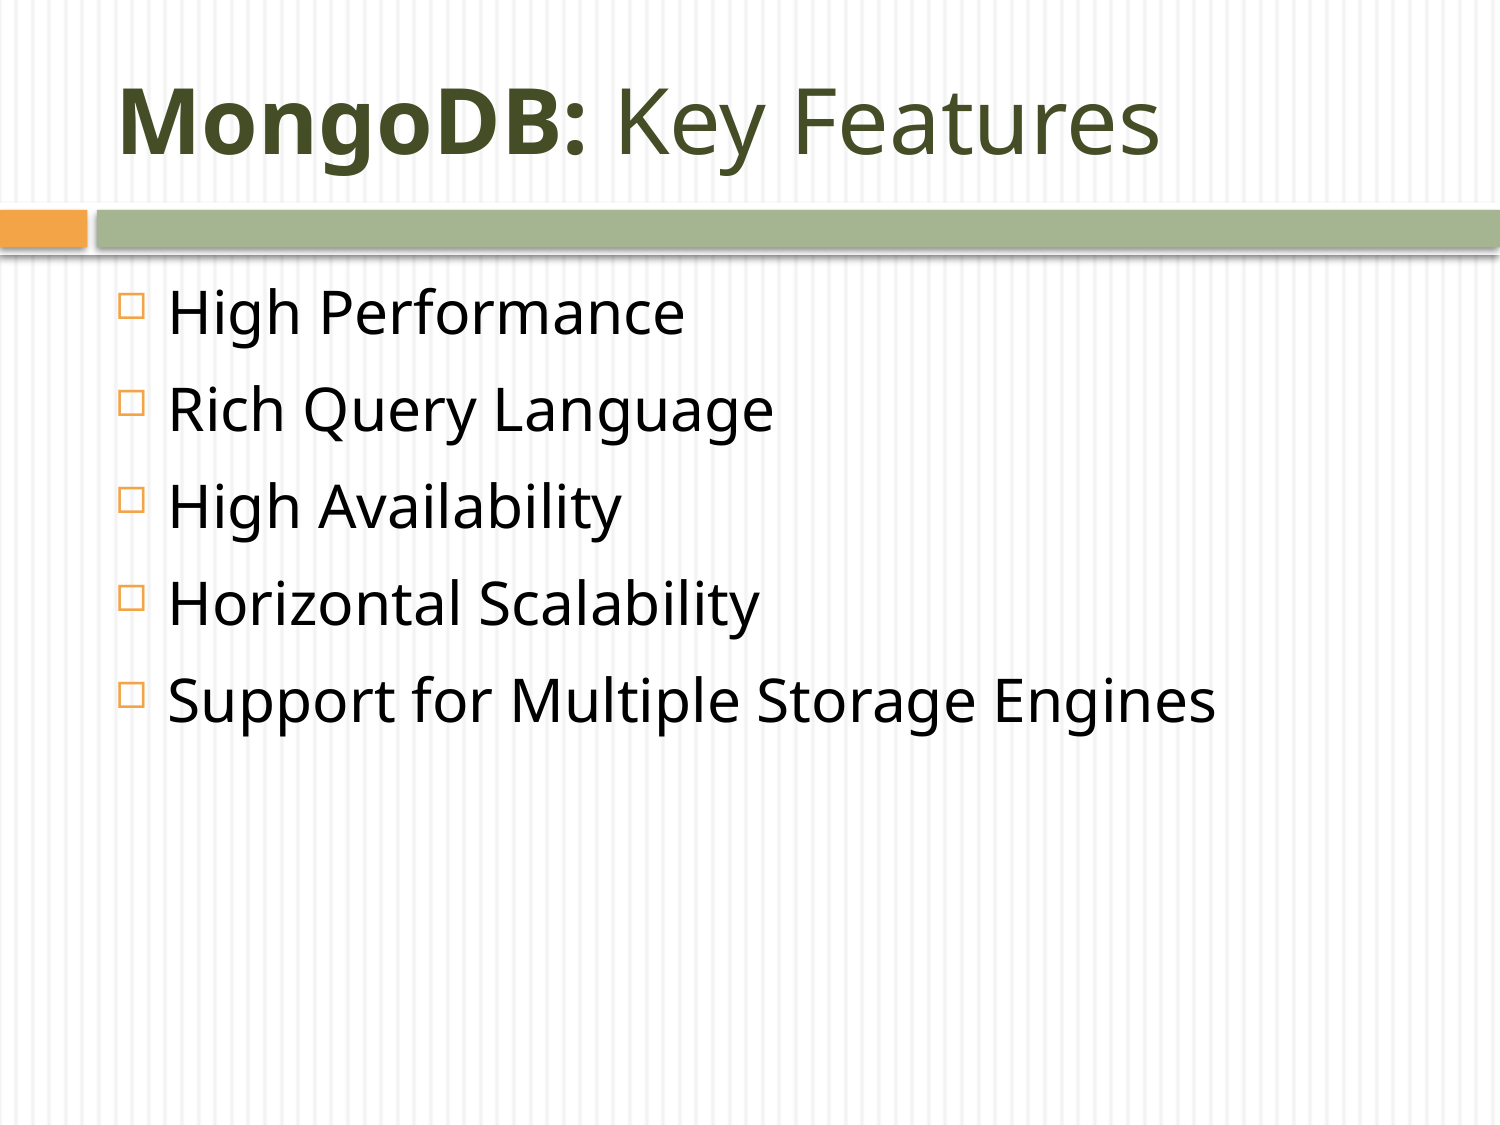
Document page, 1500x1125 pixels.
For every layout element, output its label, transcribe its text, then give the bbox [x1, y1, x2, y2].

picture [0, 255, 1500, 1125]
text_box MongoDB: Key Features [100, 37, 1438, 200]
text_box High Performance Rich Query Language High Availability Horizontal Scalability Support for Multiple Storage Engines [100, 262, 1438, 1000]
picture [0, 0, 1500, 202]
